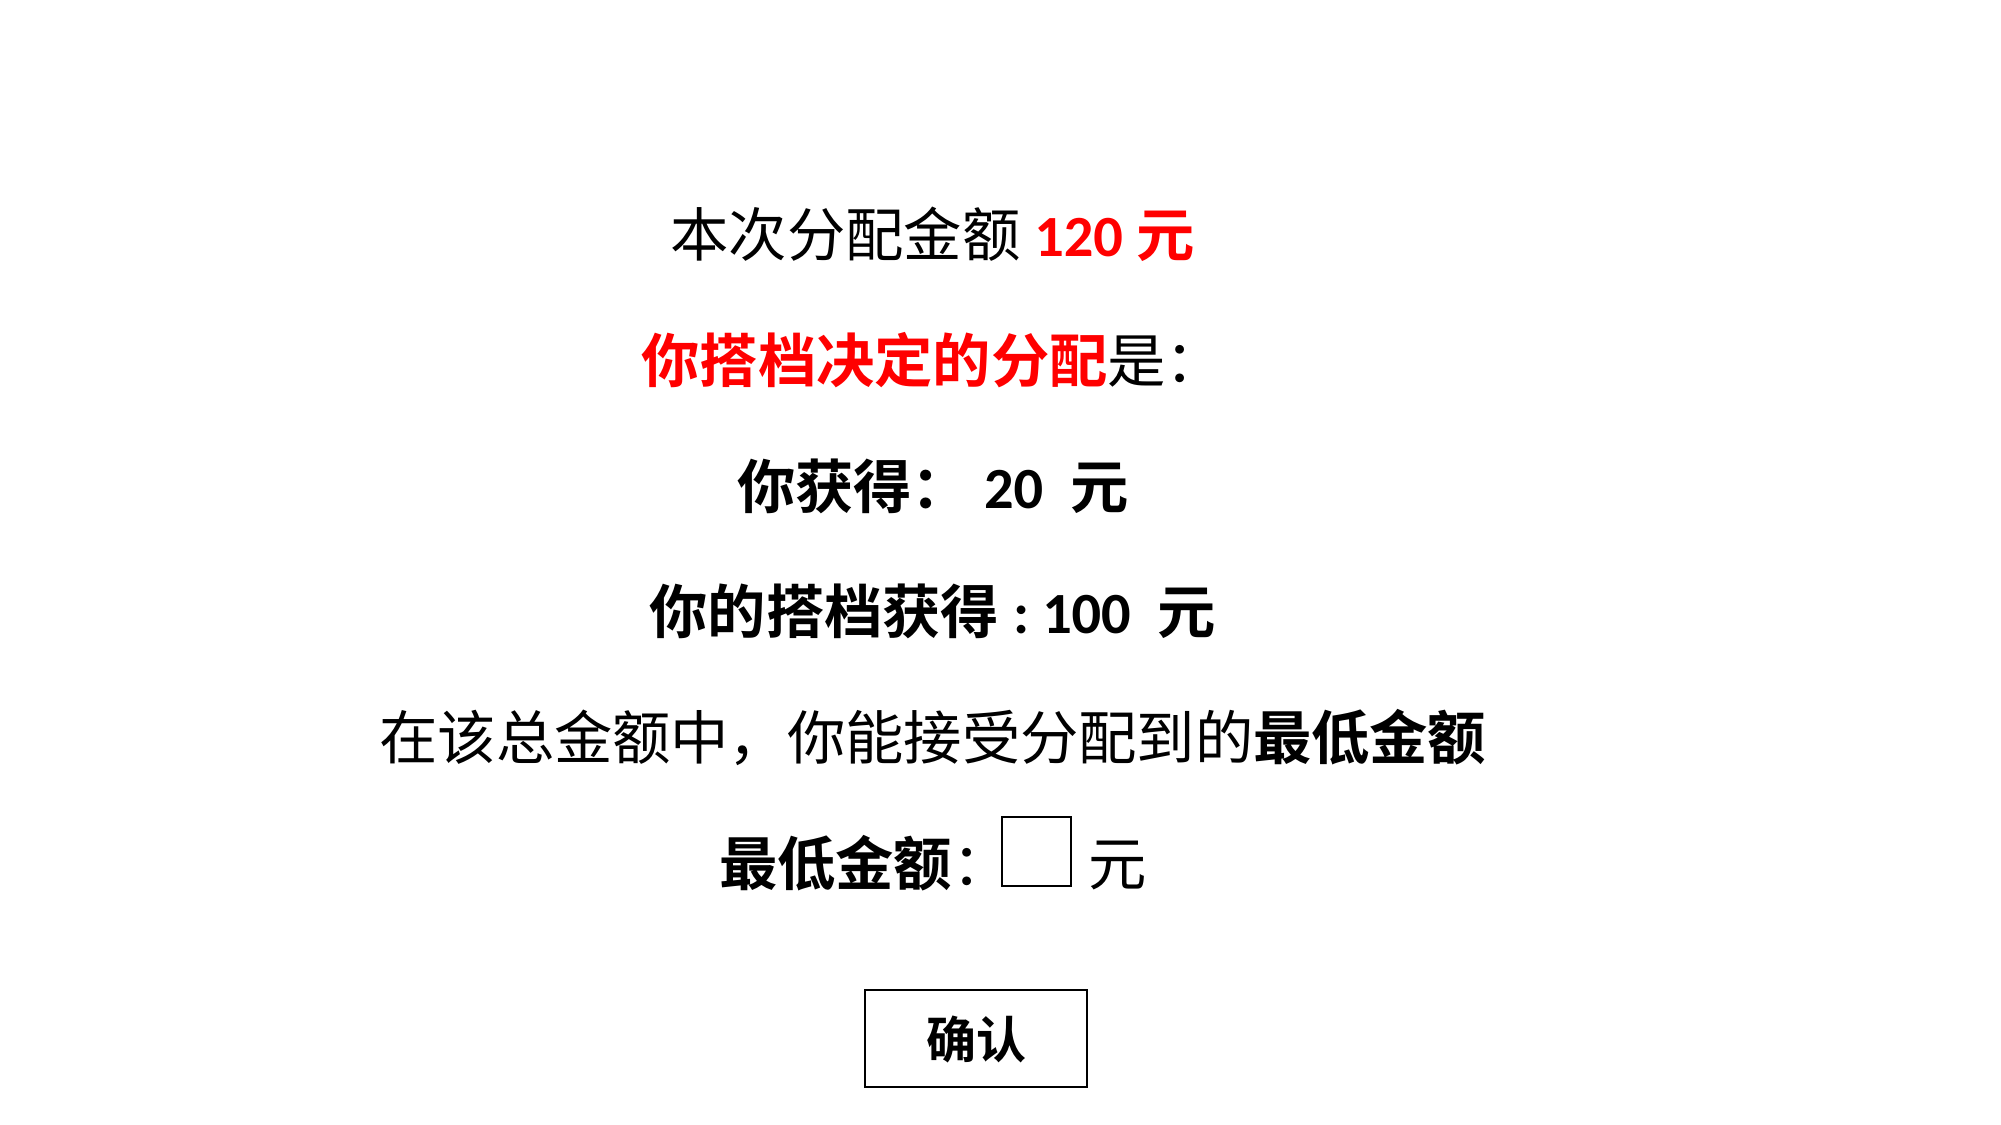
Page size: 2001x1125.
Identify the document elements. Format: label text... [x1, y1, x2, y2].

text_box [1001, 816, 1072, 887]
list 本次分配金额120元 你搭档决定的分配是： 你获得：20 元 你的搭档获得: 100 元 在该总金额中，你能接受分配到的最低金额 最低金额： 元 [223, 155, 1643, 897]
text_box 确认 [864, 989, 1088, 1088]
